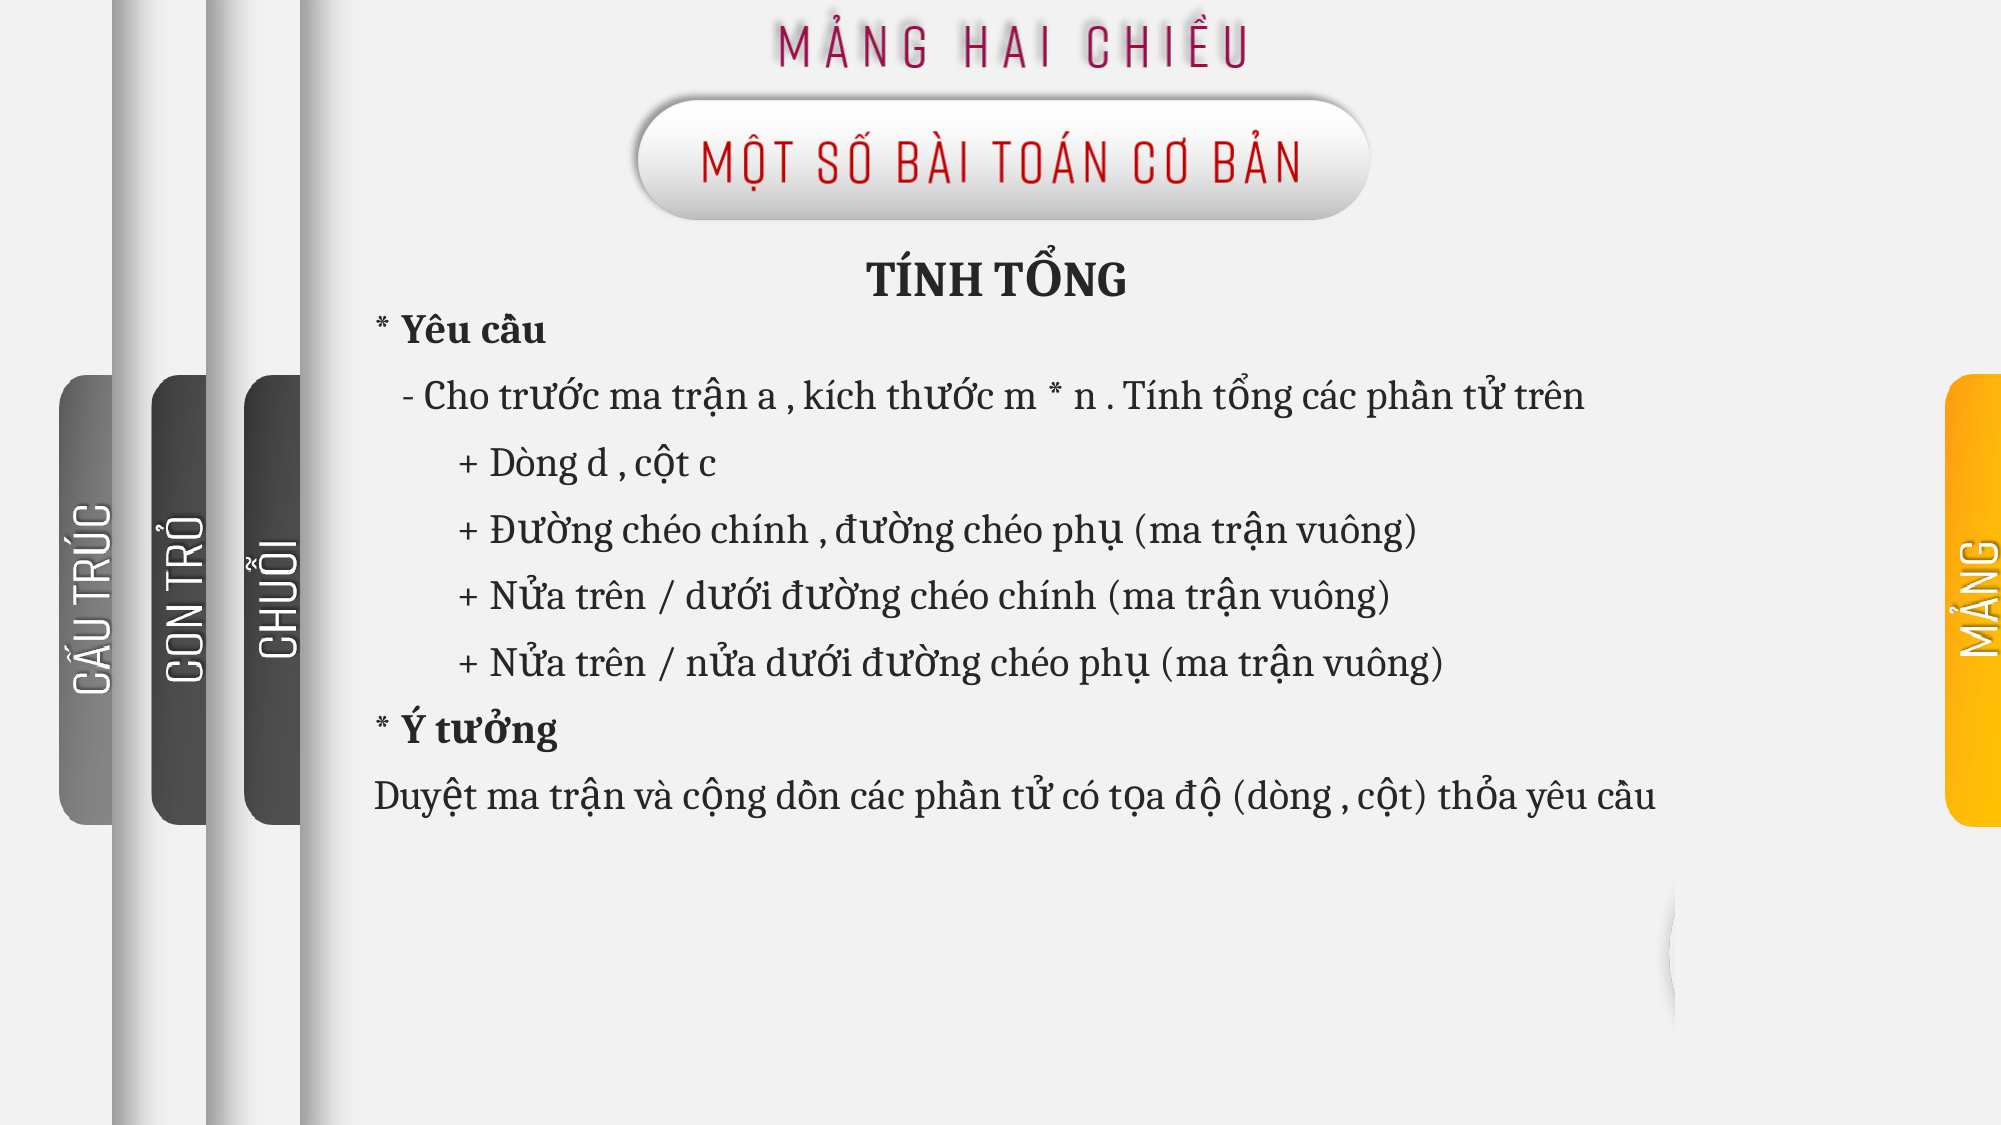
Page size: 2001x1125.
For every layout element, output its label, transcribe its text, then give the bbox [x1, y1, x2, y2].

text_box * Yêu cầu - Cho trước ma trận a , kích thước m * n . Tính tổng các phần tử trên + Dòng d , cột c + Đường chéo chính , đường chéo phụ (ma trận vuông) + Nửa trên / dưới đường chéo chính (ma trận vuông) + Nửa trên / nửa dưới đường chéo phụ (ma trận vuông) * Ý tưởng Duyệt ma trận và cộng dồn các phần tử có tọa độ (dòng , cột) thỏa yêu cầu [359, 294, 1675, 826]
picture [0, 0, 359, 1125]
picture [625, 0, 1375, 235]
text_box TÍNH TỔNG [389, 234, 1605, 294]
picture [1600, 0, 2001, 1125]
